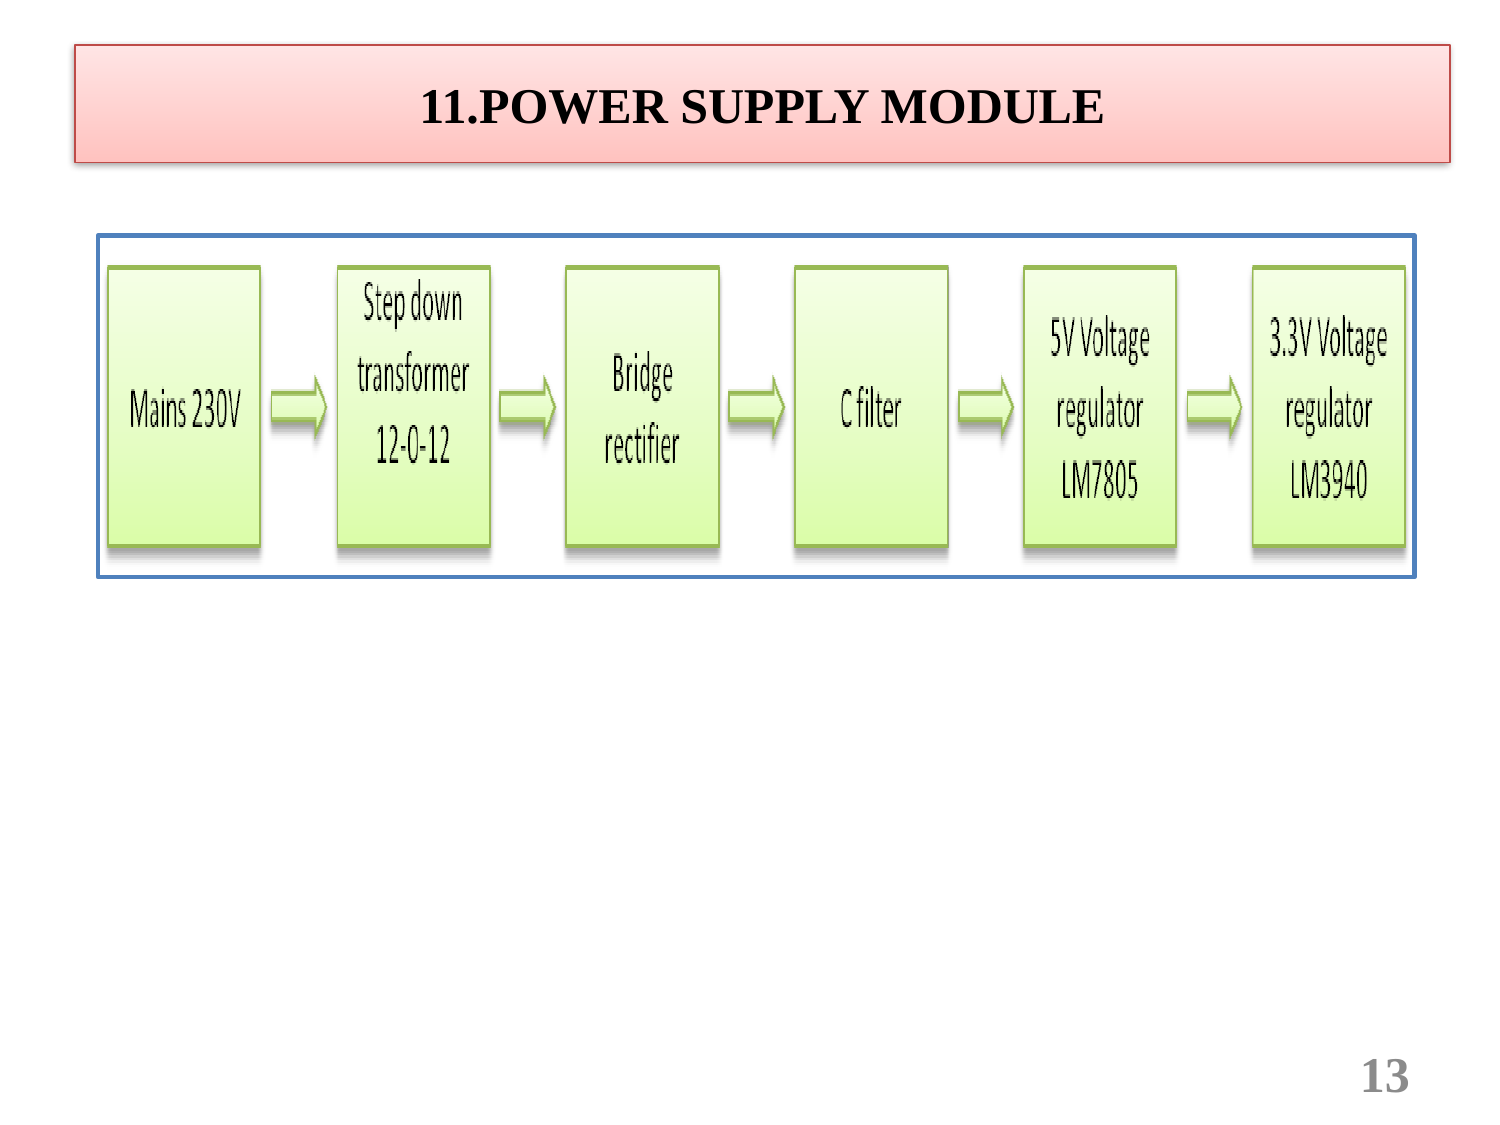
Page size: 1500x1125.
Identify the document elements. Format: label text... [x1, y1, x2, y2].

picture [99, 237, 1413, 576]
slide_number 13 [1074, 1042, 1425, 1103]
title 11.POWER SUPPLY MODULE [74, 44, 1451, 163]
